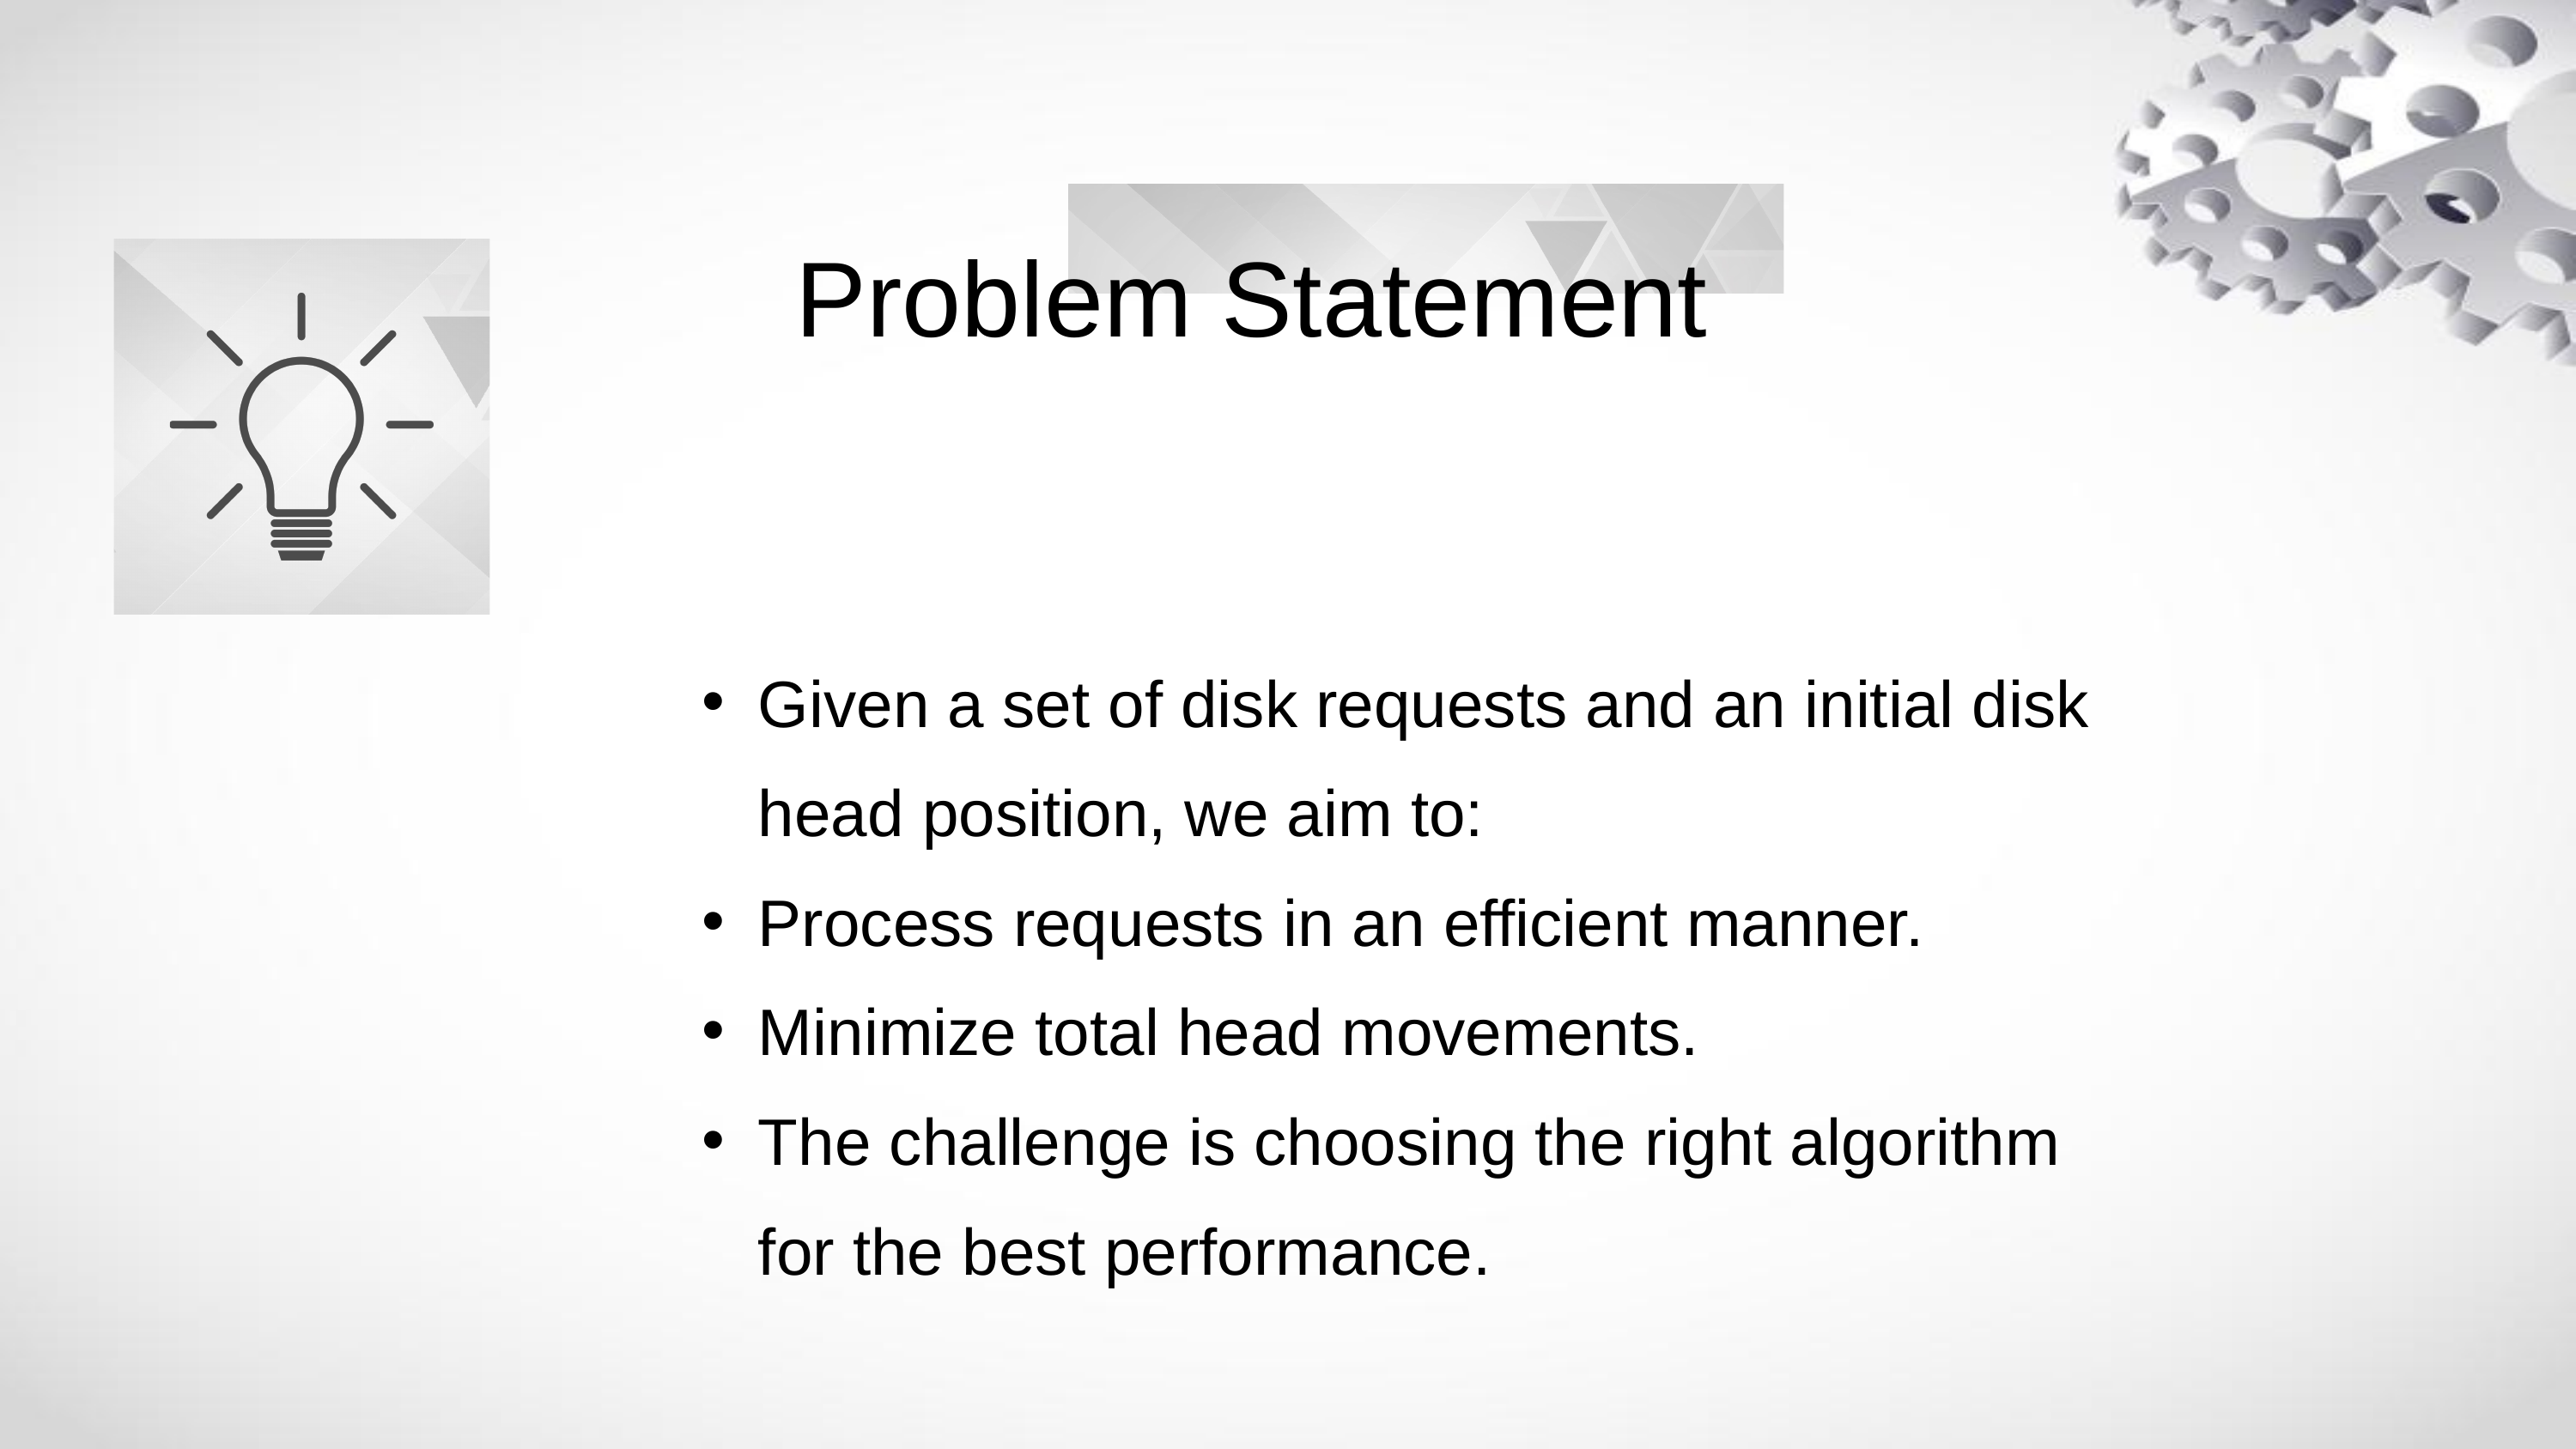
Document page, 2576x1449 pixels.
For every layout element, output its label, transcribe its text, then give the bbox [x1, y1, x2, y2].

text_box [169, 293, 434, 561]
picture [0, 0, 2576, 1449]
text_box Problem Statement [688, 179, 1816, 359]
text_box Given a set of disk requests and an initial disk head position, we aim to: Process requests in an efficient manner. Minimize total head movements. The challenge is choosing the right algorithm for the best performance. [646, 630, 2153, 1397]
text_box [113, 239, 490, 615]
